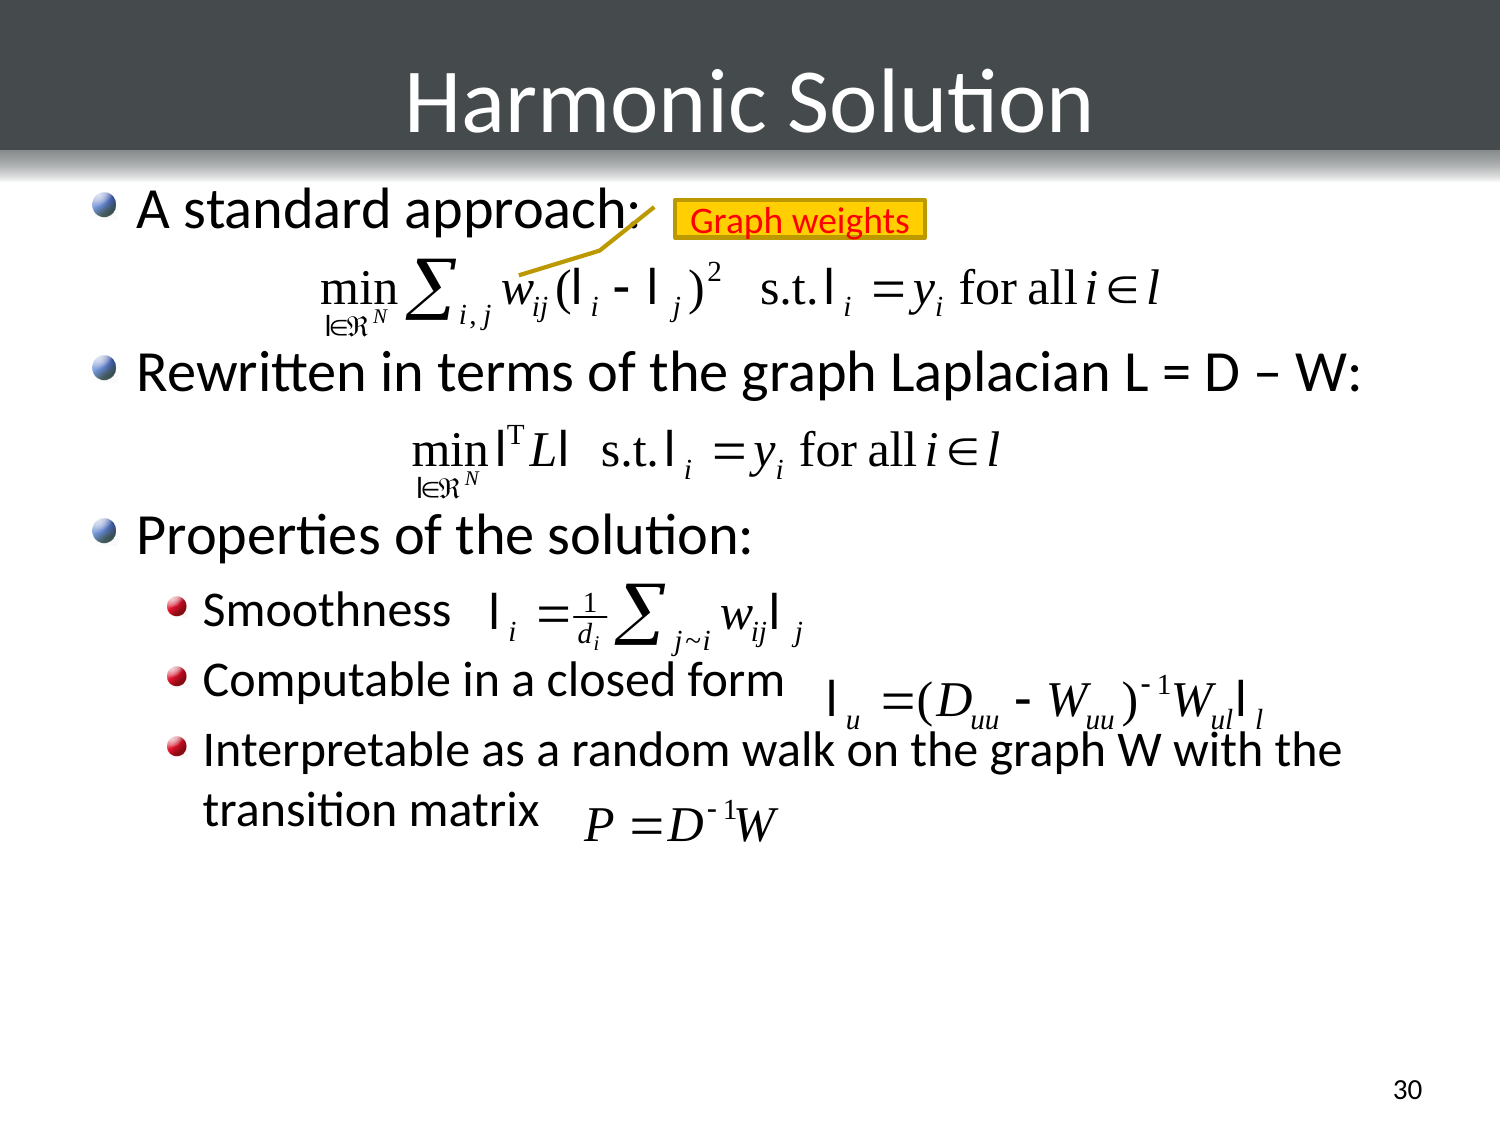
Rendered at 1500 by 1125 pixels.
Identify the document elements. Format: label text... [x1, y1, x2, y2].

text_box Graph weights [599, 205, 656, 248]
picture [90, 190, 118, 220]
picture [90, 353, 118, 383]
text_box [820, 662, 1276, 742]
slide_number 30 [1124, 1037, 1438, 1113]
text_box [483, 574, 818, 667]
list A standard approach: Rewritten in terms of the graph Laplacian L = D – W: Properties of the solution: Smoothness Computable in a closed form Interpretable as a random walk on the graph W with the transition matrix [74, 162, 1438, 1007]
picture [90, 516, 118, 546]
picture [165, 594, 188, 618]
text_box Graph weights [673, 198, 927, 240]
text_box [574, 787, 792, 855]
title Harmonic Solution [137, 32, 1363, 159]
picture [165, 664, 188, 688]
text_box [403, 412, 1013, 509]
picture [165, 734, 188, 758]
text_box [312, 249, 1172, 347]
